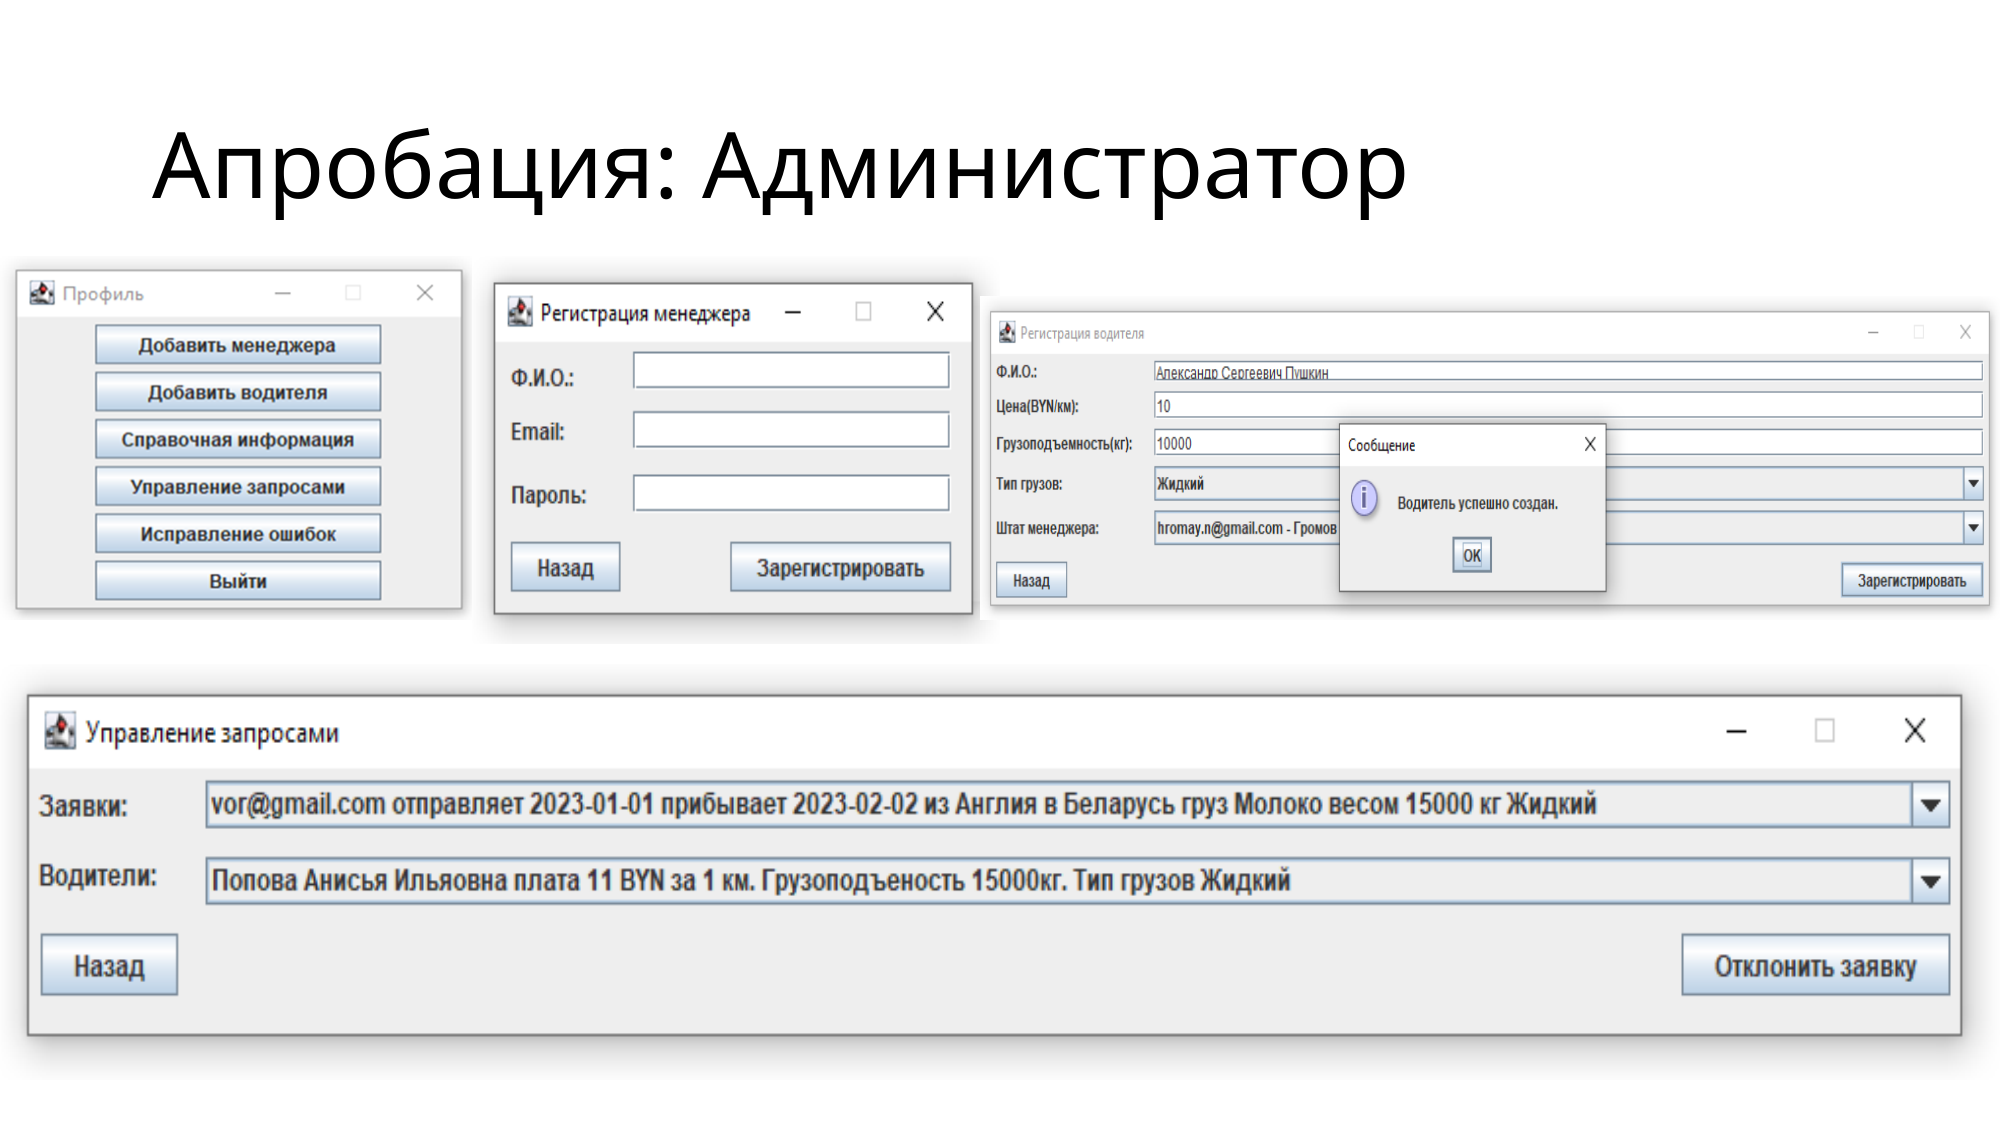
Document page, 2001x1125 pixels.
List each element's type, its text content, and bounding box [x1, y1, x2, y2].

picture [0, 664, 2000, 1080]
picture [472, 256, 2000, 644]
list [0, 256, 472, 620]
title Апробация: Администратор [137, 59, 1863, 278]
